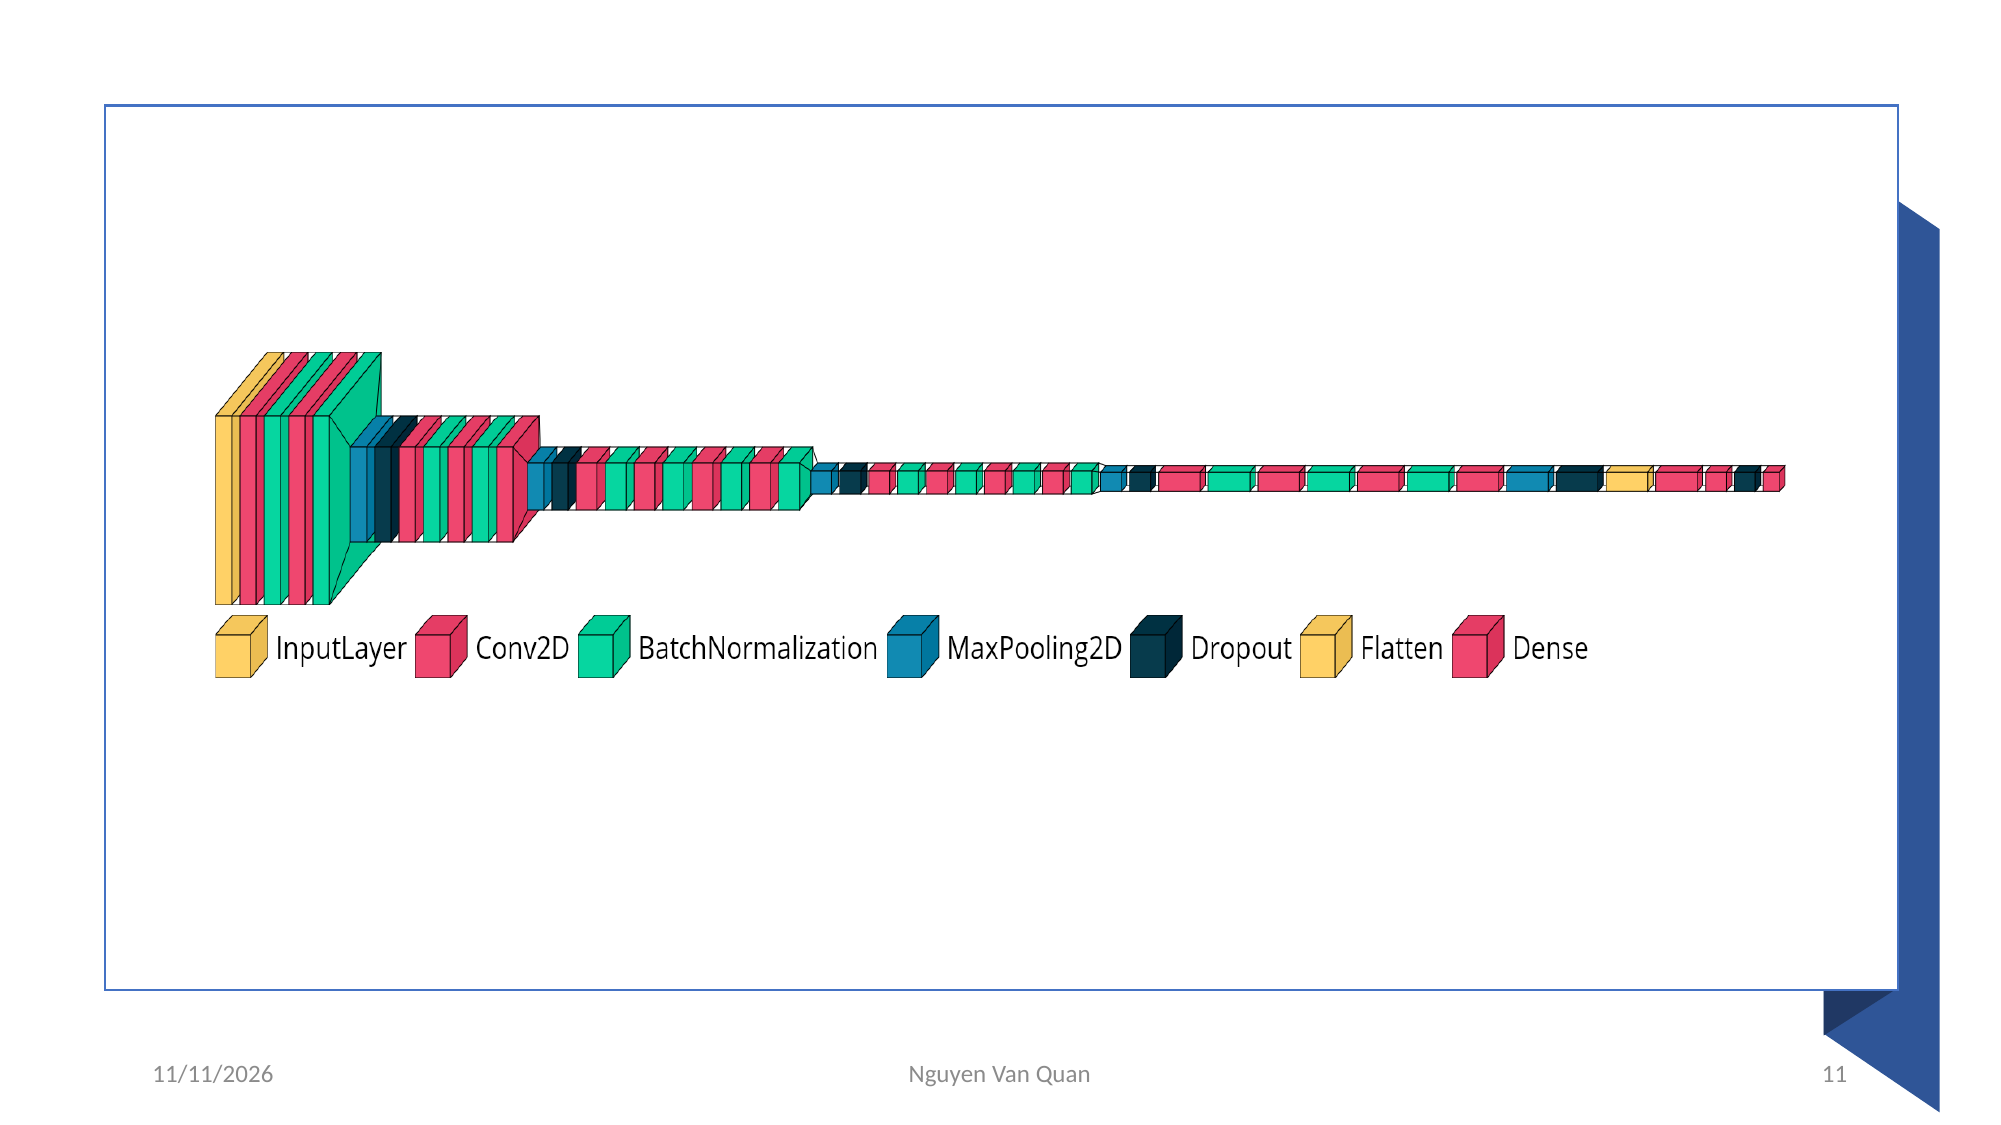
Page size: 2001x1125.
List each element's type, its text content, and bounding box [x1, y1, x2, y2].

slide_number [137, 1042, 588, 1103]
picture [207, 352, 1793, 687]
text_box [104, 105, 1899, 990]
text_box [1825, 201, 1940, 1113]
footer Nguyen Van Quan [662, 1042, 1338, 1103]
text_box [1823, 990, 1893, 1036]
slide_number 11 [1412, 1042, 1863, 1103]
